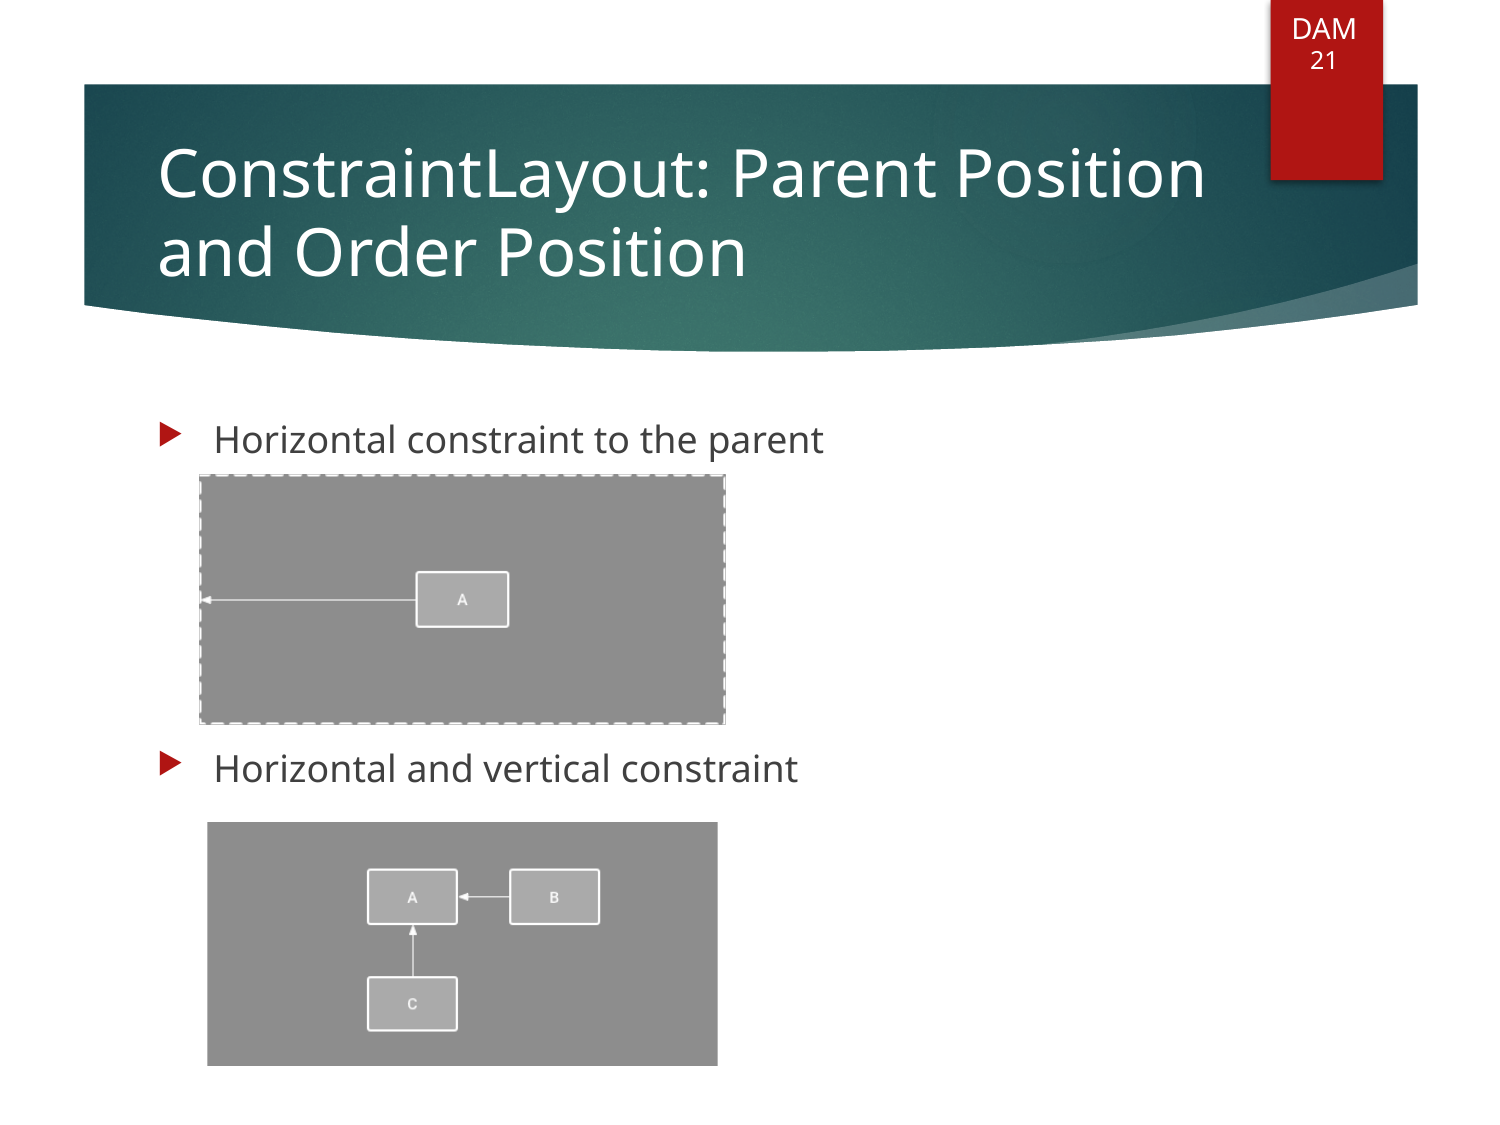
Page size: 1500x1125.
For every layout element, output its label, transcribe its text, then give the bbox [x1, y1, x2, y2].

list Horizontal constraint to the parent Horizontal and vertical constraint [142, 408, 1183, 988]
slide_number DAM 21 [1259, 1, 1390, 87]
text_box [197, 472, 728, 727]
title ConstraintLayout: Parent Position and Order Position [142, 152, 1260, 269]
text_box [207, 822, 718, 1066]
